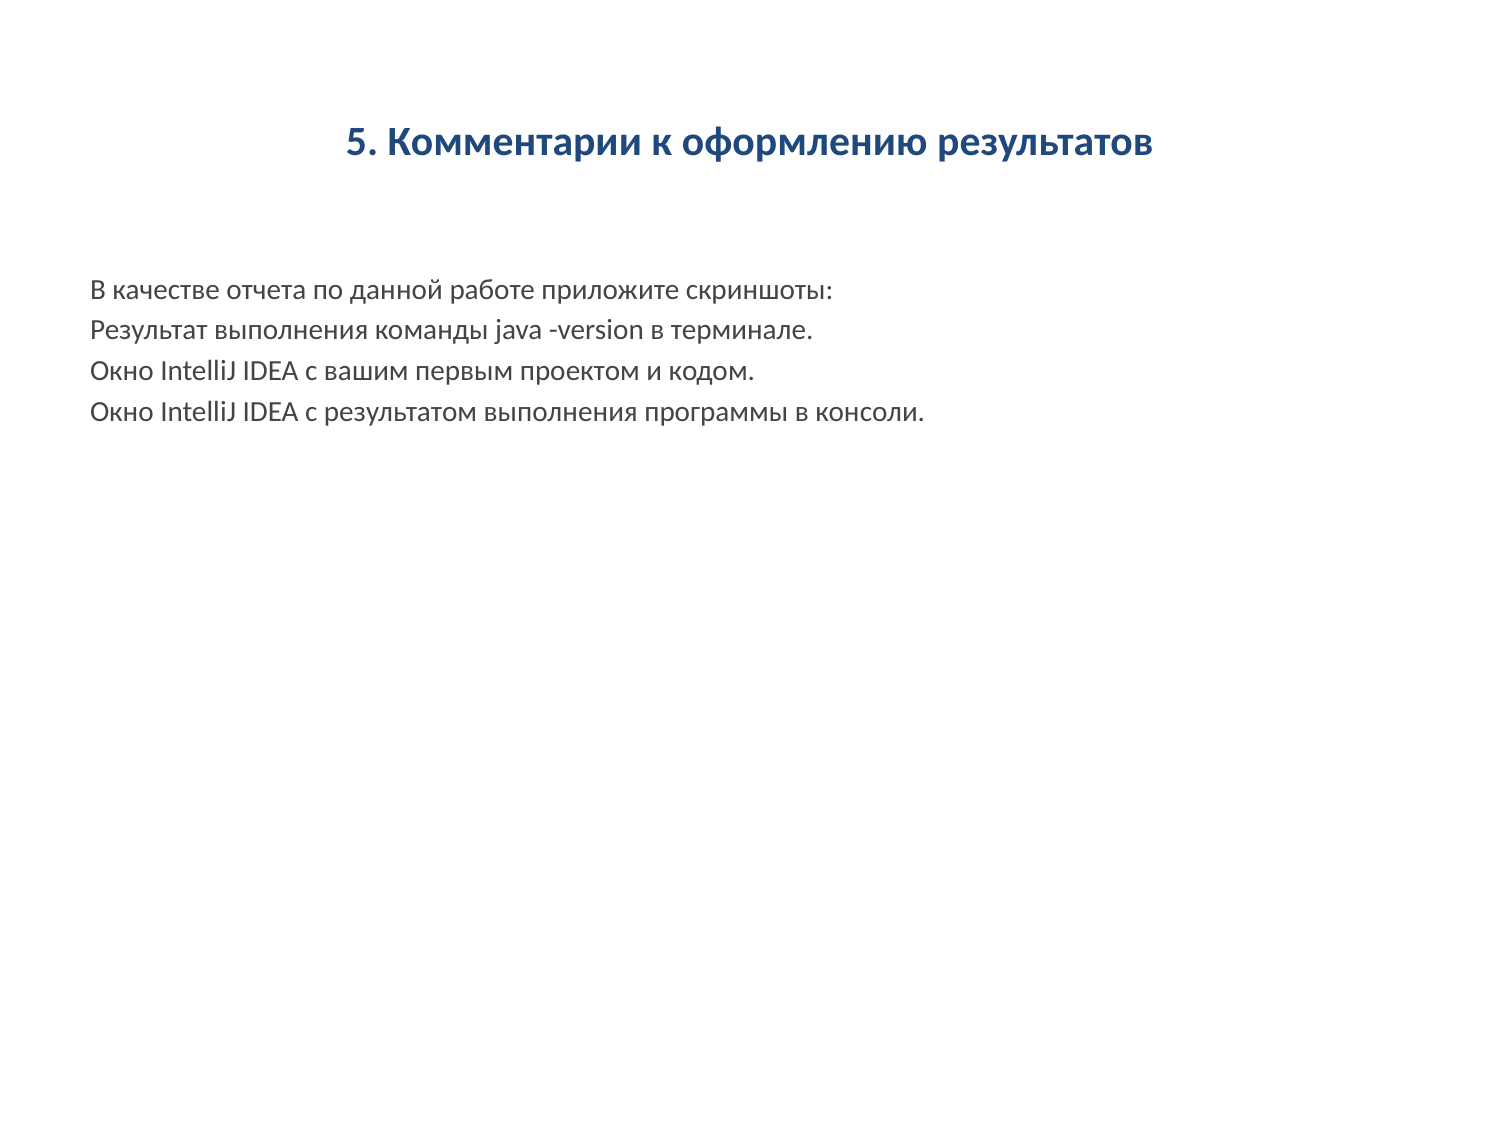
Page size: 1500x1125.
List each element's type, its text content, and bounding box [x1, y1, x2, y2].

title 5. Комментарии к оформлению результатов [75, 45, 1425, 233]
list В качестве отчета по данной работе приложите скриншоты: Результат выполнения команды java -version в терминале. Окно IntelliJ IDEA с вашим первым проектом и кодом. Окно IntelliJ IDEA с результатом выполнения программы в консоли. [75, 262, 1425, 1005]
